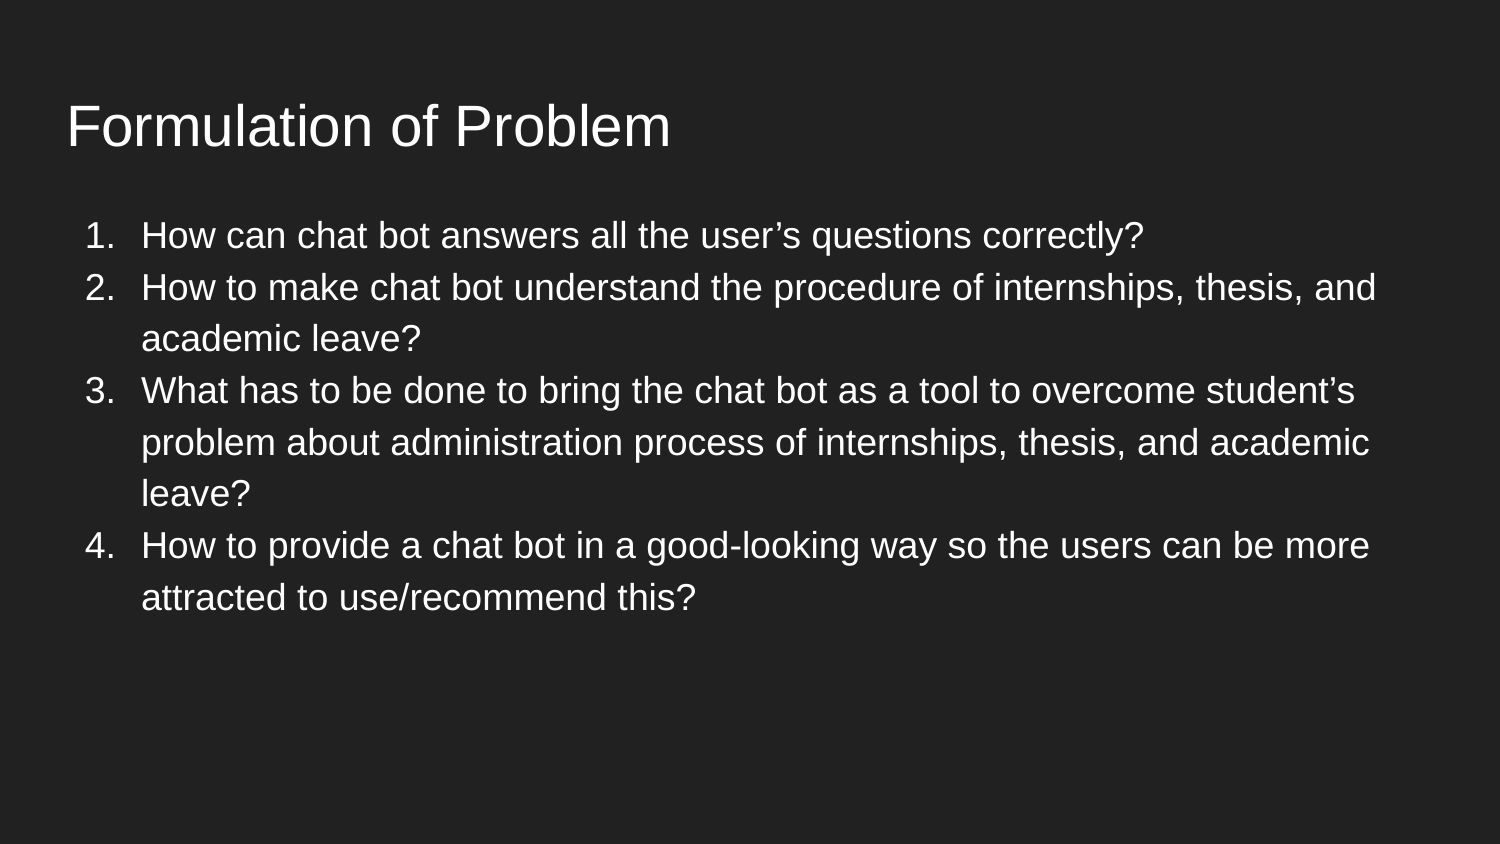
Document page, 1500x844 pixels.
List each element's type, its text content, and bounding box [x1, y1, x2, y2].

title Formulation of Problem [51, 72, 1449, 167]
list How can chat bot answers all the user’s questions correctly? How to make chat bot understand the procedure of internships, thesis, and academic leave? What has to be done to bring the chat bot as a tool to overcome student’s problem about administration process of internships, thesis, and academic leave? How to provide a chat bot in a good-looking way so the users can be more attracted to use/recommend this? [51, 189, 1449, 750]
